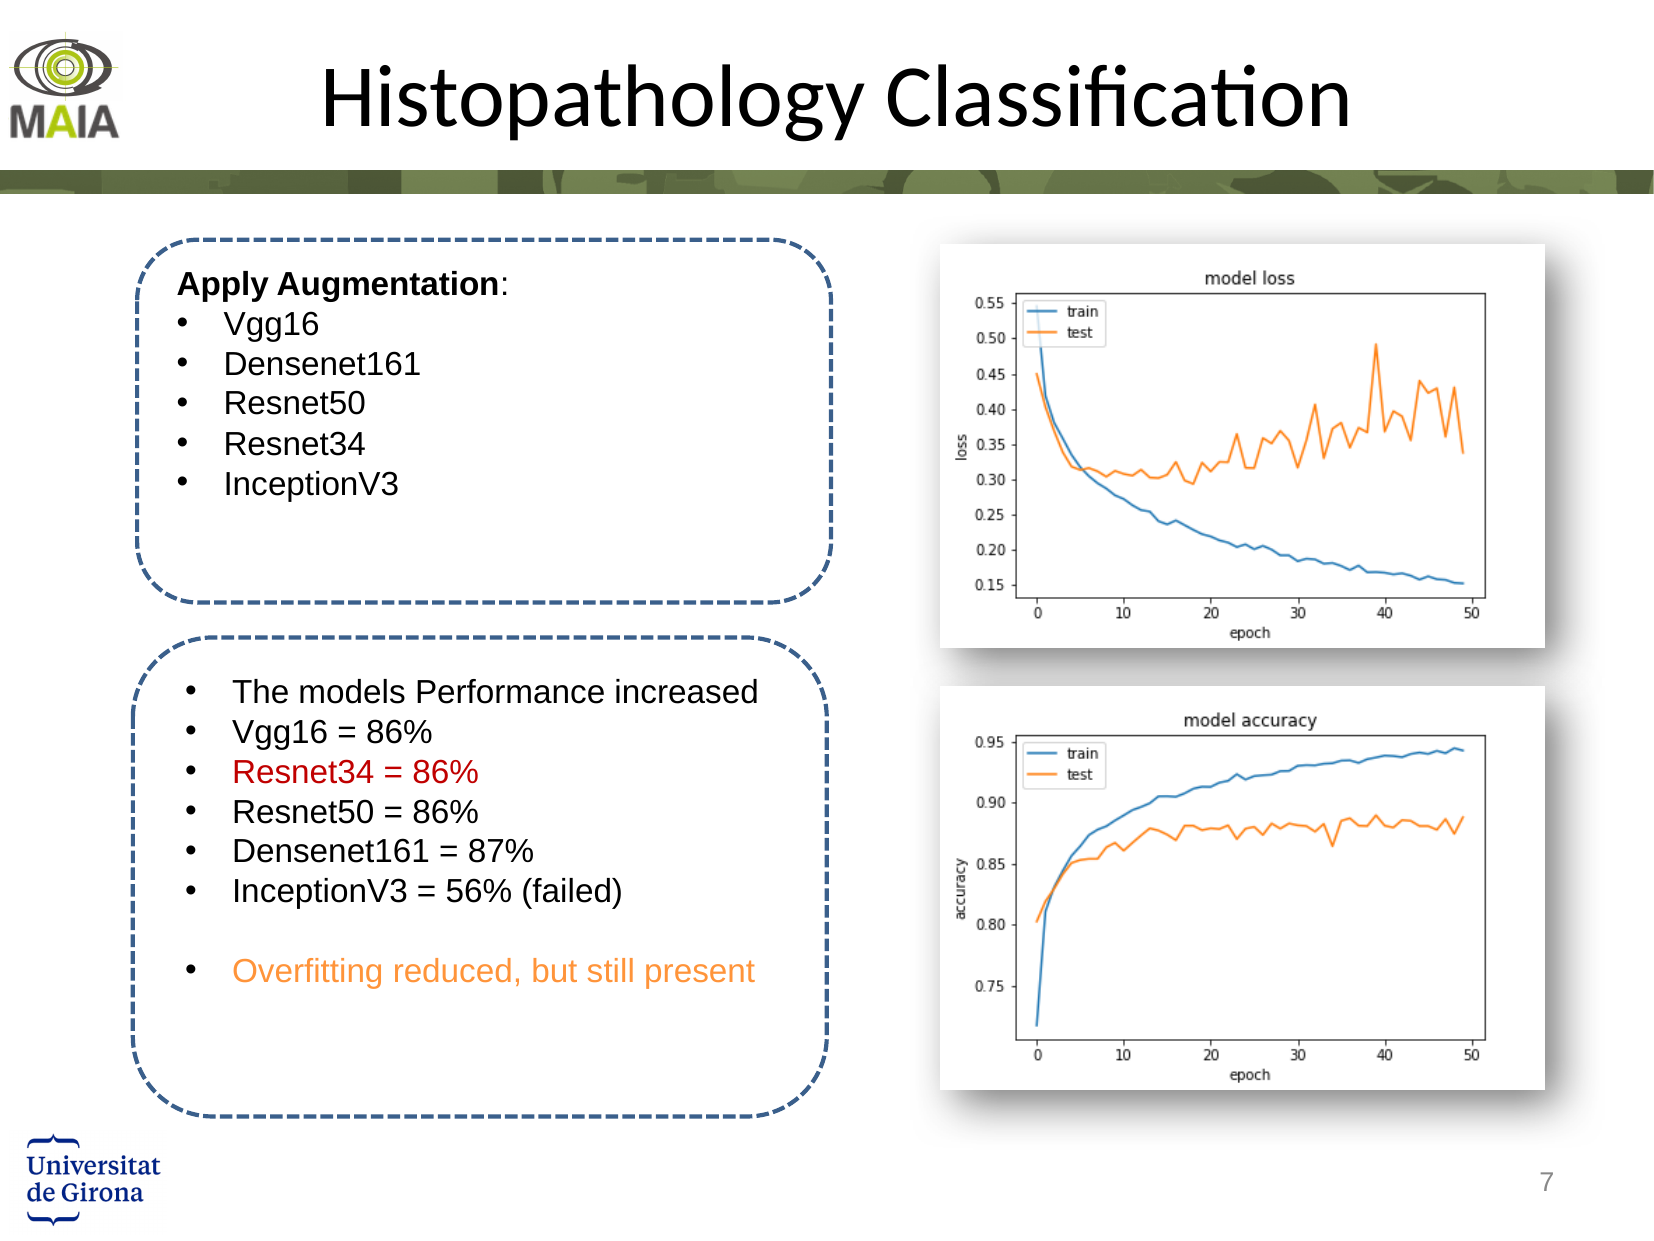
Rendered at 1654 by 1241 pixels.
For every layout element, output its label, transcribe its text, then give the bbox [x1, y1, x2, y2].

slide_number 7 [1185, 1149, 1571, 1216]
text_box Apply Augmentation: Vgg16 Densenet161 Resnet50 Resnet34 InceptionV3 [161, 254, 790, 509]
title Histopathology Classification [92, 29, 1582, 153]
list [82, 201, 1571, 1144]
picture [939, 244, 1545, 648]
text_box [130, 635, 829, 1119]
text_box [135, 237, 834, 605]
picture [939, 686, 1545, 1090]
picture [0, 170, 1654, 194]
picture [8, 31, 92, 144]
text_box The models Performance increased Vgg16 = 86% Resnet34 = 86% Resnet50 = 86% Densenet161 = 87% InceptionV3 = 56% (failed) Overfitting reduced, but still present [170, 662, 798, 997]
picture [9, 1130, 167, 1235]
